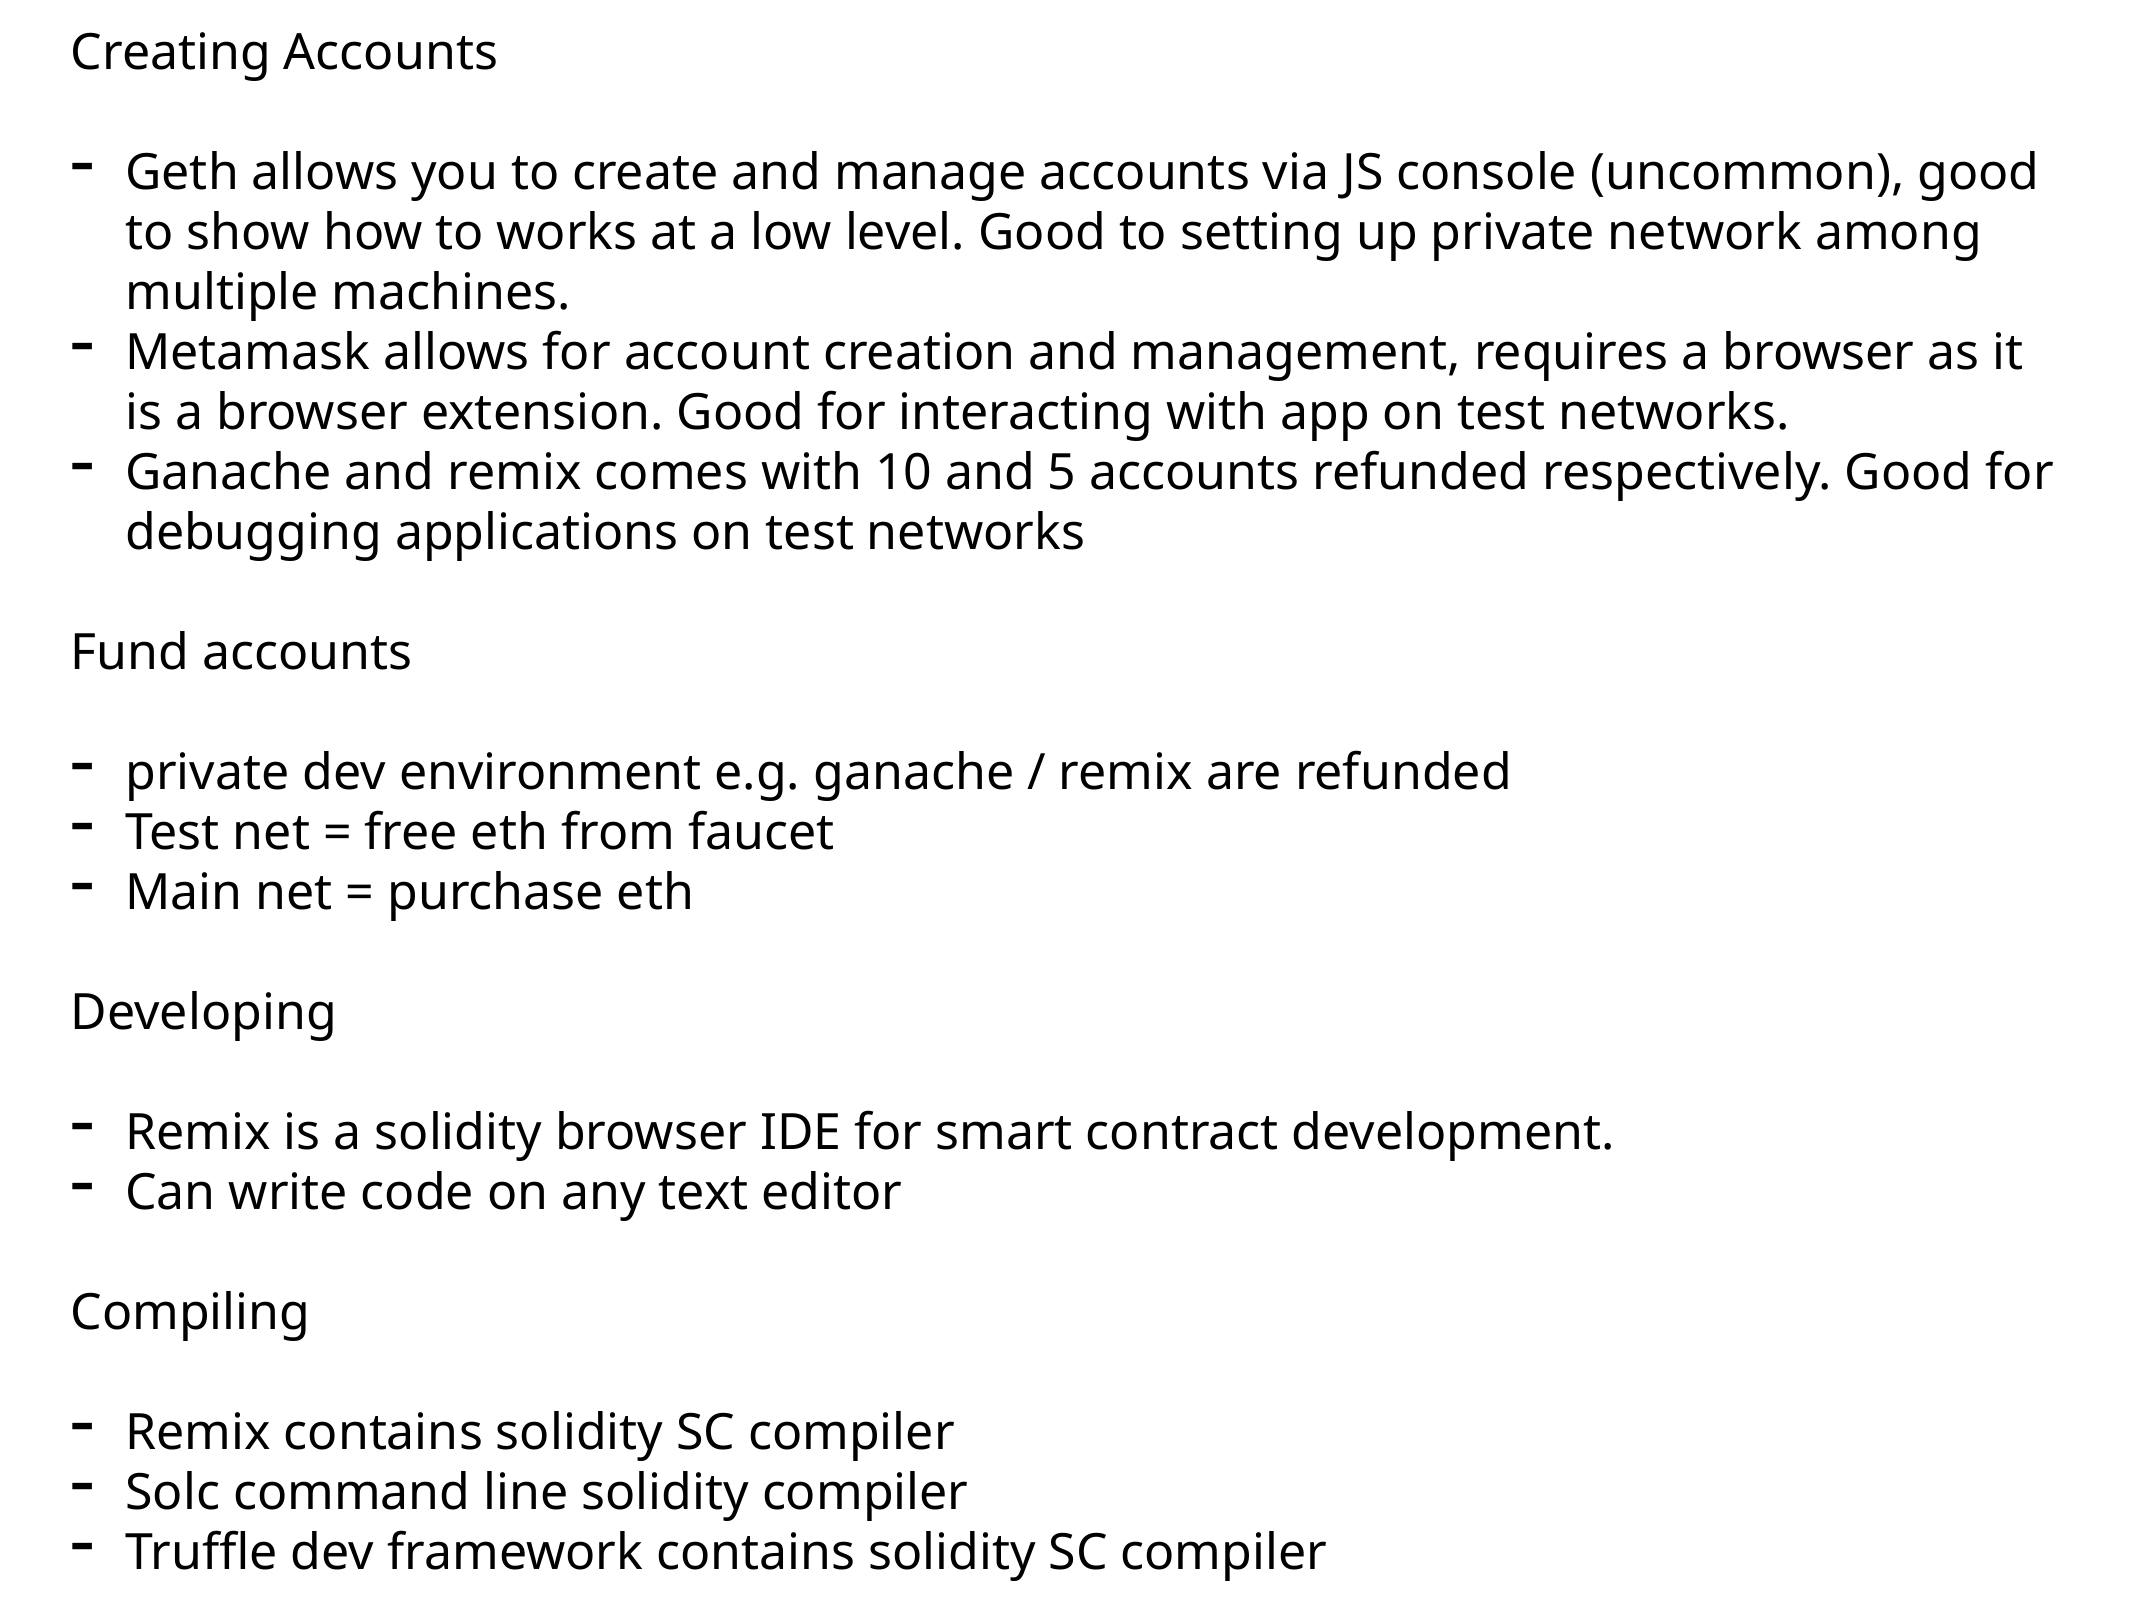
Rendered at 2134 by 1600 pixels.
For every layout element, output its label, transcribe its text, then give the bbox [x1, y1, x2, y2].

text_box Creating Accounts Geth allows you to create and manage accounts via JS console (uncommon), good to show how to works at a low level. Good to setting up private network among multiple machines. Metamask allows for account creation and management, requires a browser as it is a browser extension. Good for interacting with app on test networks. Ganache and remix comes with 10 and 5 accounts refunded respectively. Good for debugging applications on test networks Fund accounts private dev environment e.g. ganache / remix are refunded Test net = free eth from faucet Main net = purchase eth Developing Remix is a solidity browser IDE for smart contract development. Can write code on any text editor Compiling Remix contains solidity SC compiler Solc command line solidity compiler Truffle dev framework contains solidity SC compiler [62, 11, 2071, 1589]
